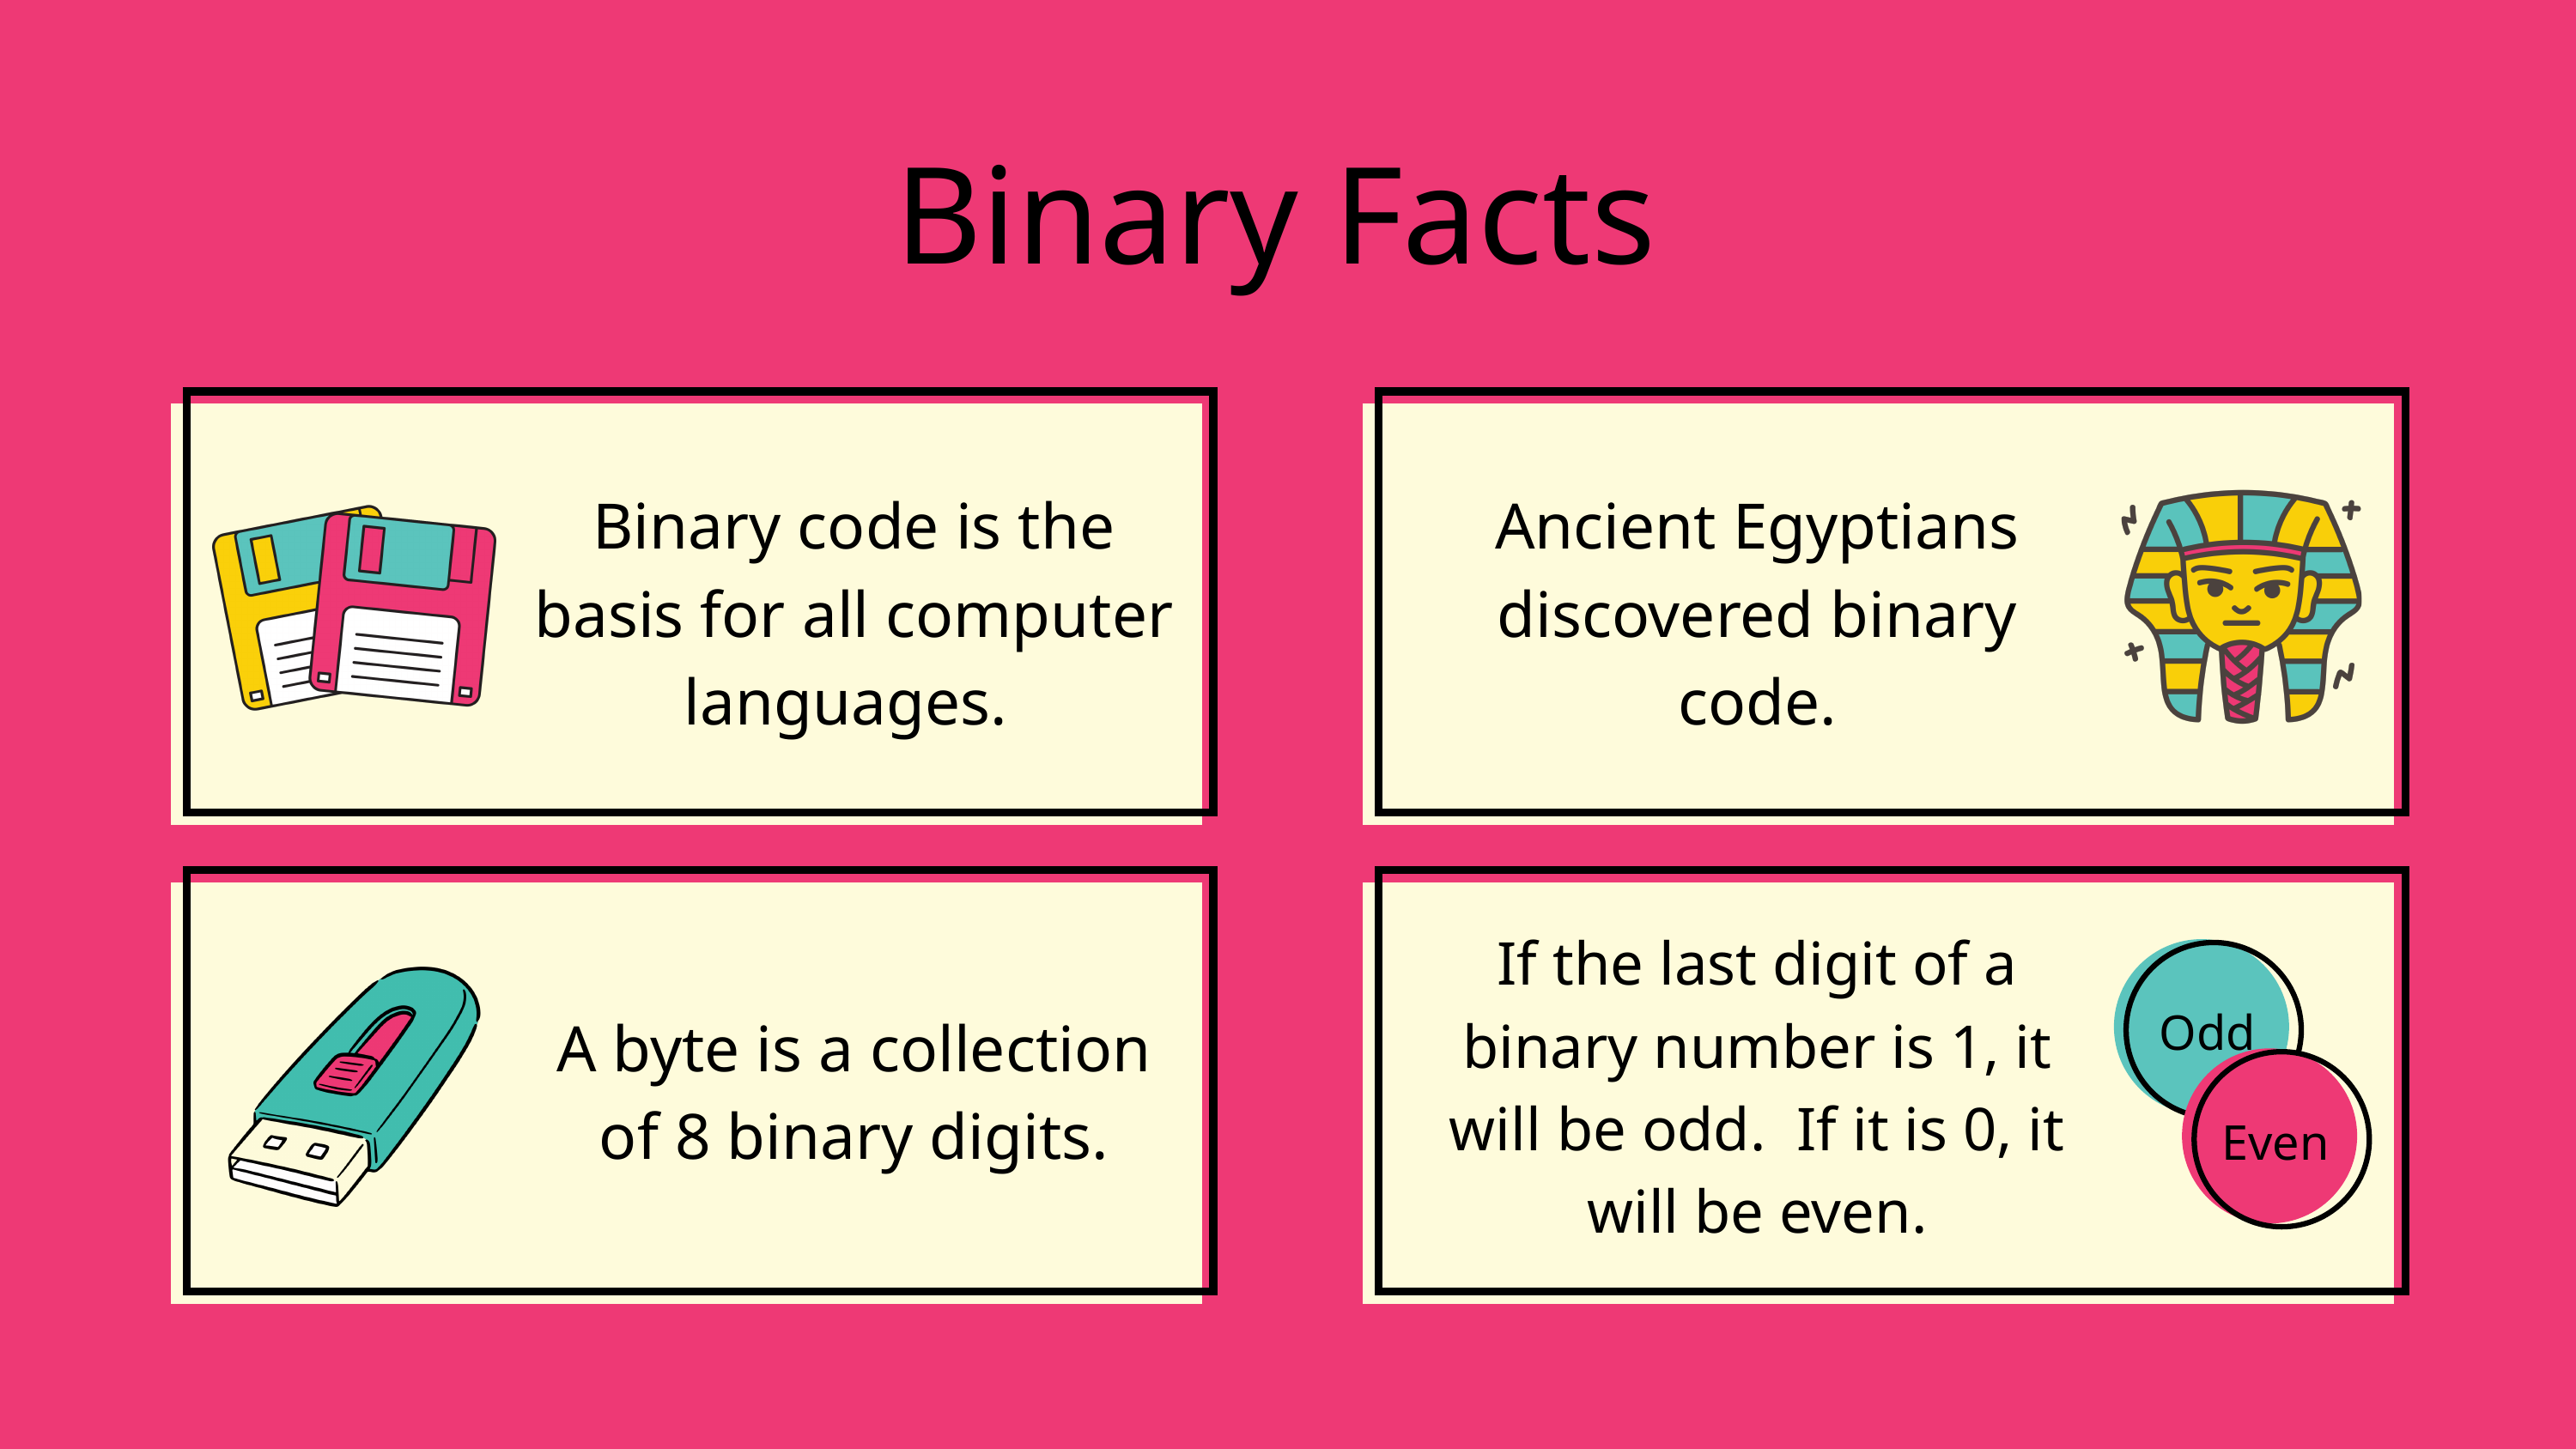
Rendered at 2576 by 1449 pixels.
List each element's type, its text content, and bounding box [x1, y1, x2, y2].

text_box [170, 403, 1203, 826]
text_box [2125, 942, 2302, 1119]
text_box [2194, 1051, 2370, 1228]
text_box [1378, 870, 2406, 1292]
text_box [2113, 938, 2290, 1115]
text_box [2181, 1048, 2358, 1224]
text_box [170, 882, 1203, 1304]
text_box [1362, 403, 2395, 826]
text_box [1362, 882, 2395, 1304]
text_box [186, 870, 1214, 1292]
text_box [1378, 391, 2406, 813]
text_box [186, 391, 1214, 813]
text_box Binary Facts [132, 103, 2419, 292]
